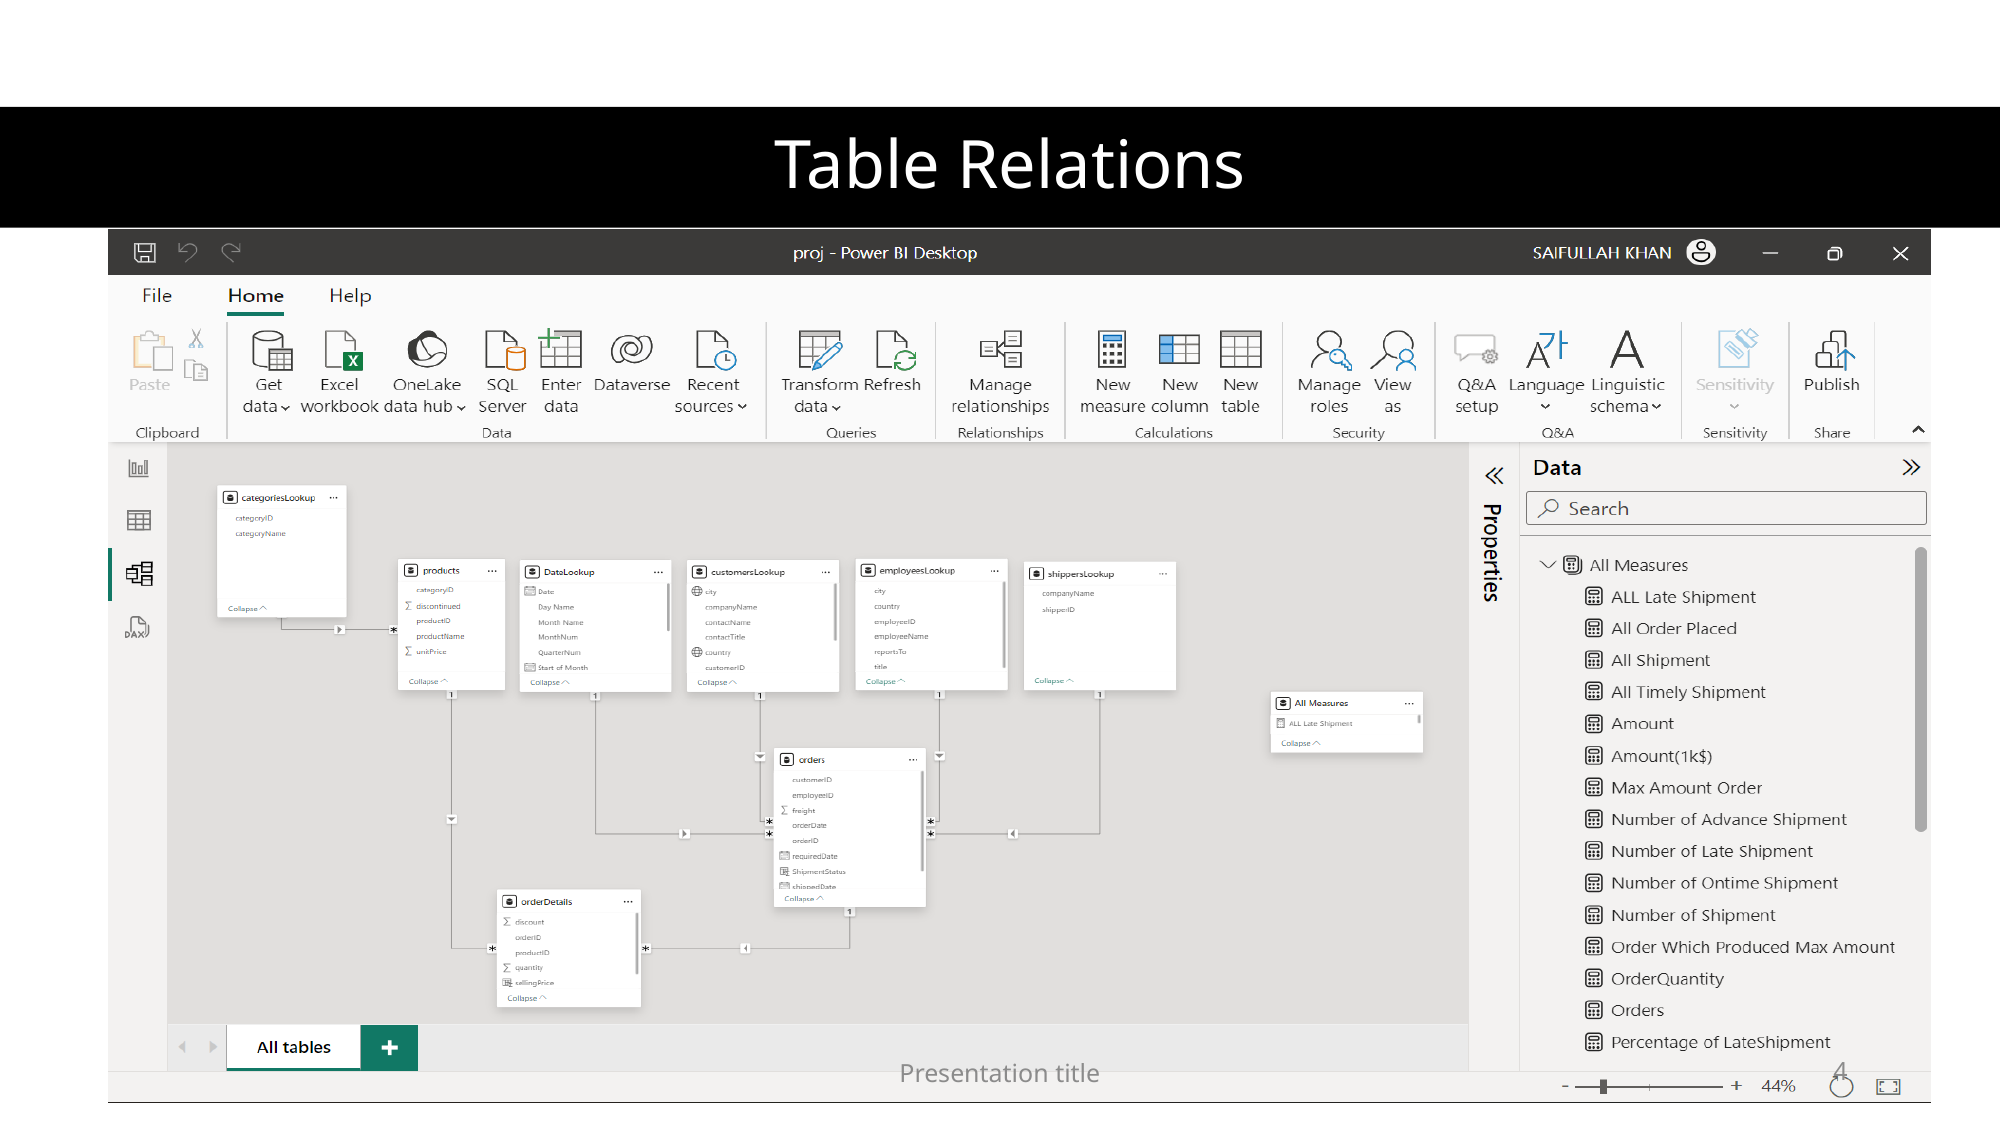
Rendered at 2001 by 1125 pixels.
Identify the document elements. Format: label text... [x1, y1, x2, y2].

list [108, 229, 1931, 1103]
title Table Relations [91, 105, 1931, 228]
text_box [0, 106, 2000, 229]
